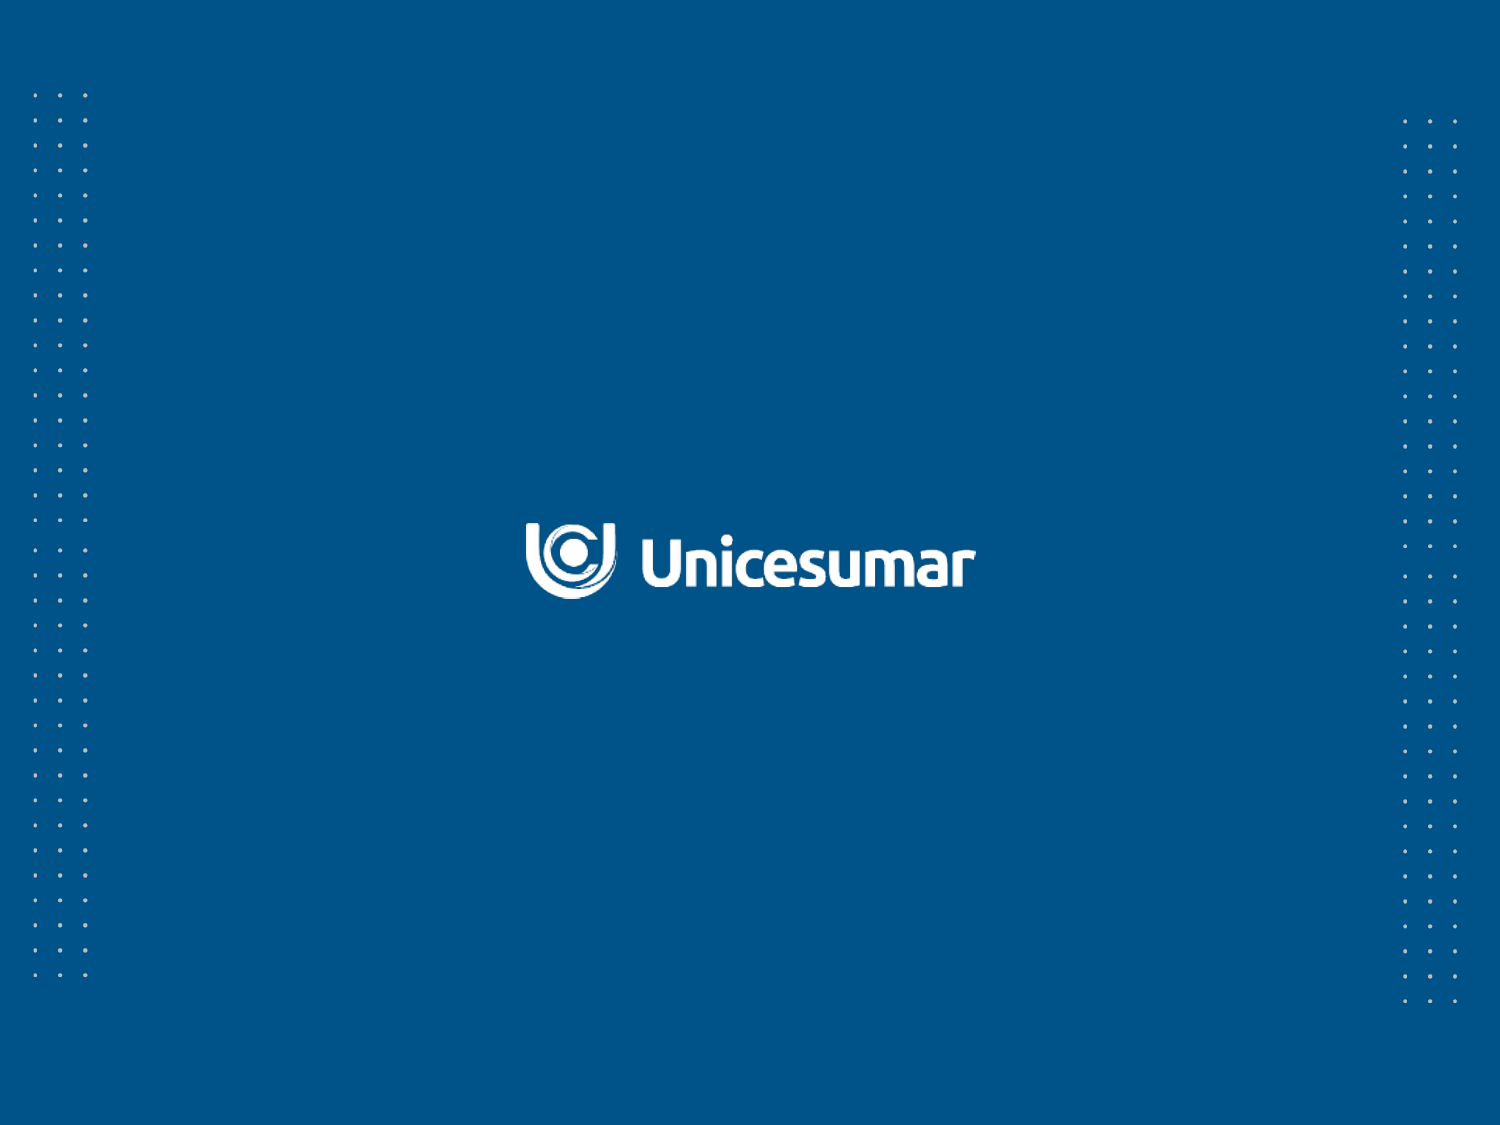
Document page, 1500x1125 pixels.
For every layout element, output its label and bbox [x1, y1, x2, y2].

picture [33, 548, 99, 977]
picture [1403, 119, 1468, 548]
picture [526, 523, 976, 599]
picture [33, 93, 99, 522]
picture [1403, 574, 1468, 1003]
